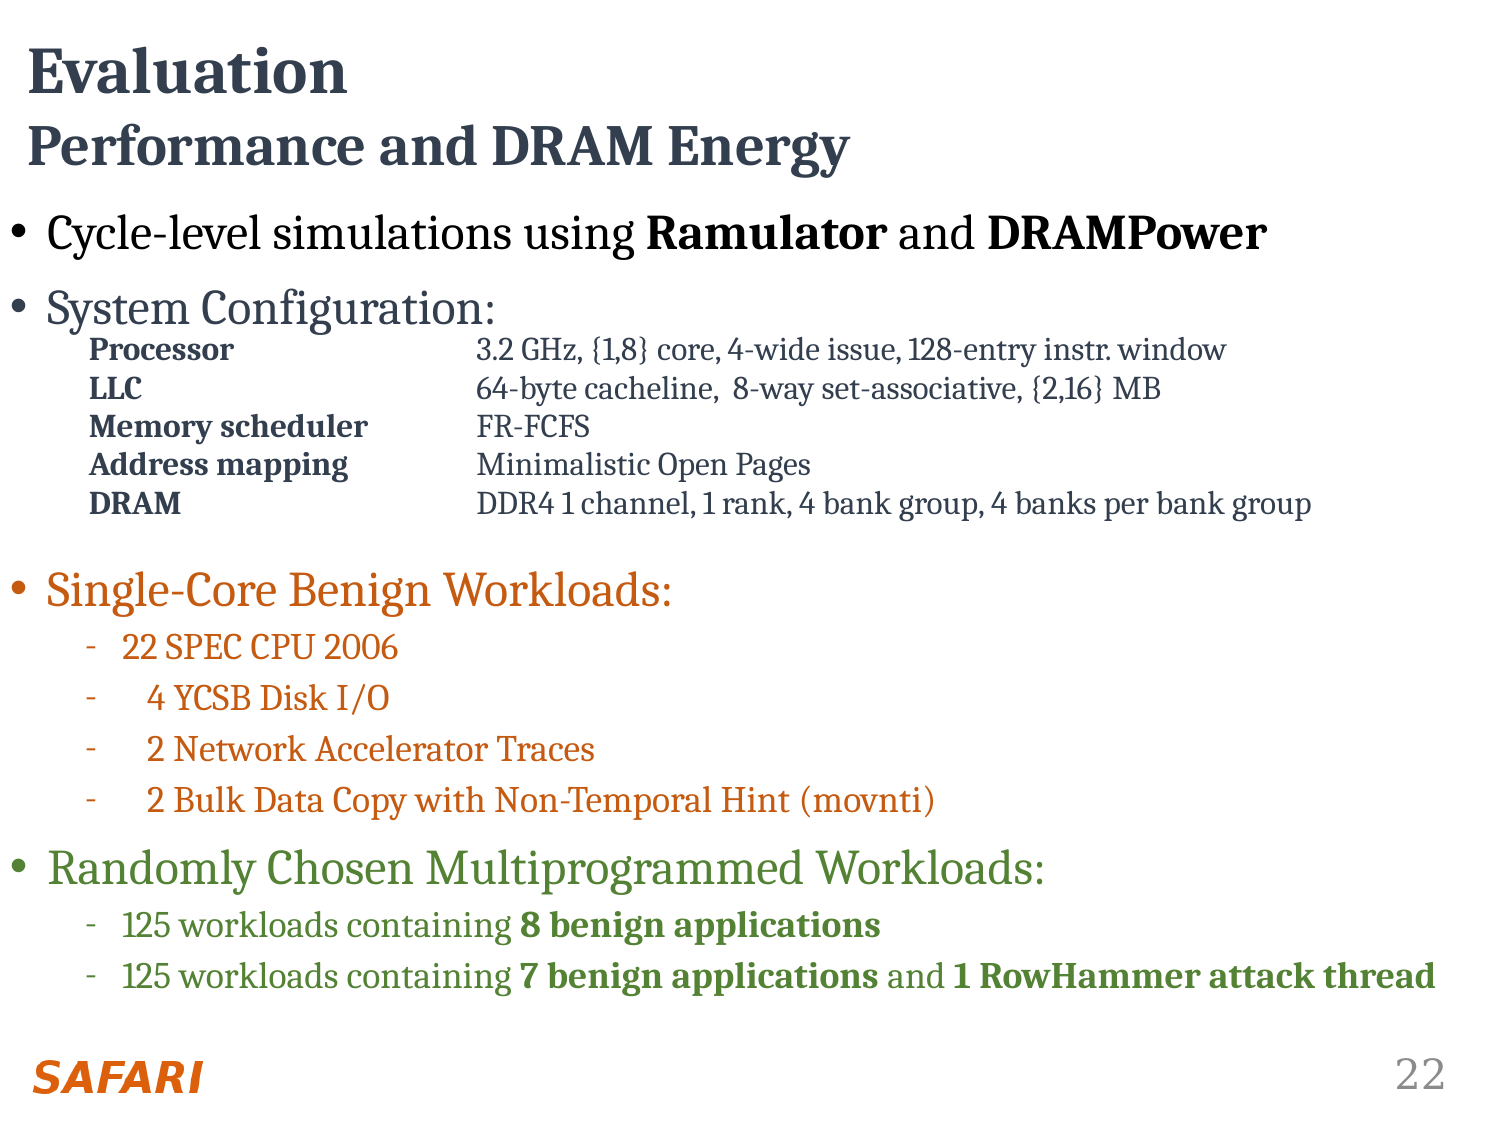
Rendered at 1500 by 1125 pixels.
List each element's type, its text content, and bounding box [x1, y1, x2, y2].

list Cycle-level simulations using Ramulator and DRAMPower System Configuration: Single-Core Benign Workloads: 22 SPEC CPU 2006 4 YCSB Disk I/O 2 Network Accelerator Traces 2 Bulk Data Copy with Non-Temporal Hint (movnti) Randomly Chosen Multiprogrammed Workloads: 125 workloads containing 8 benign applications 125 workloads containing 7 benign applications and 1 RowHammer attack thread [0, 199, 1500, 1043]
title Evaluation Performance and DRAM Energy [12, 8, 1147, 196]
table_header 3.2 GHz, {1,8} core, 4-wide issue, 128-entry instr. window [477, 331, 1472, 369]
table_cell LLC [89, 369, 477, 408]
table_cell DRAM [89, 484, 477, 548]
table_header Processor [89, 331, 477, 369]
table_cell FR-FCFS [477, 408, 1472, 446]
table_cell DDR4 1 channel, 1 rank, 4 bank group, 4 banks per bank group [477, 484, 1472, 548]
table_cell Minimalistic Open Pages [477, 446, 1472, 484]
picture [31, 1051, 209, 1104]
table_cell Memory scheduler [89, 408, 477, 446]
table_cell 64-byte cacheline, 8-way set-associative, {2,16} MB [477, 369, 1472, 408]
table_cell Address mapping [89, 446, 477, 484]
